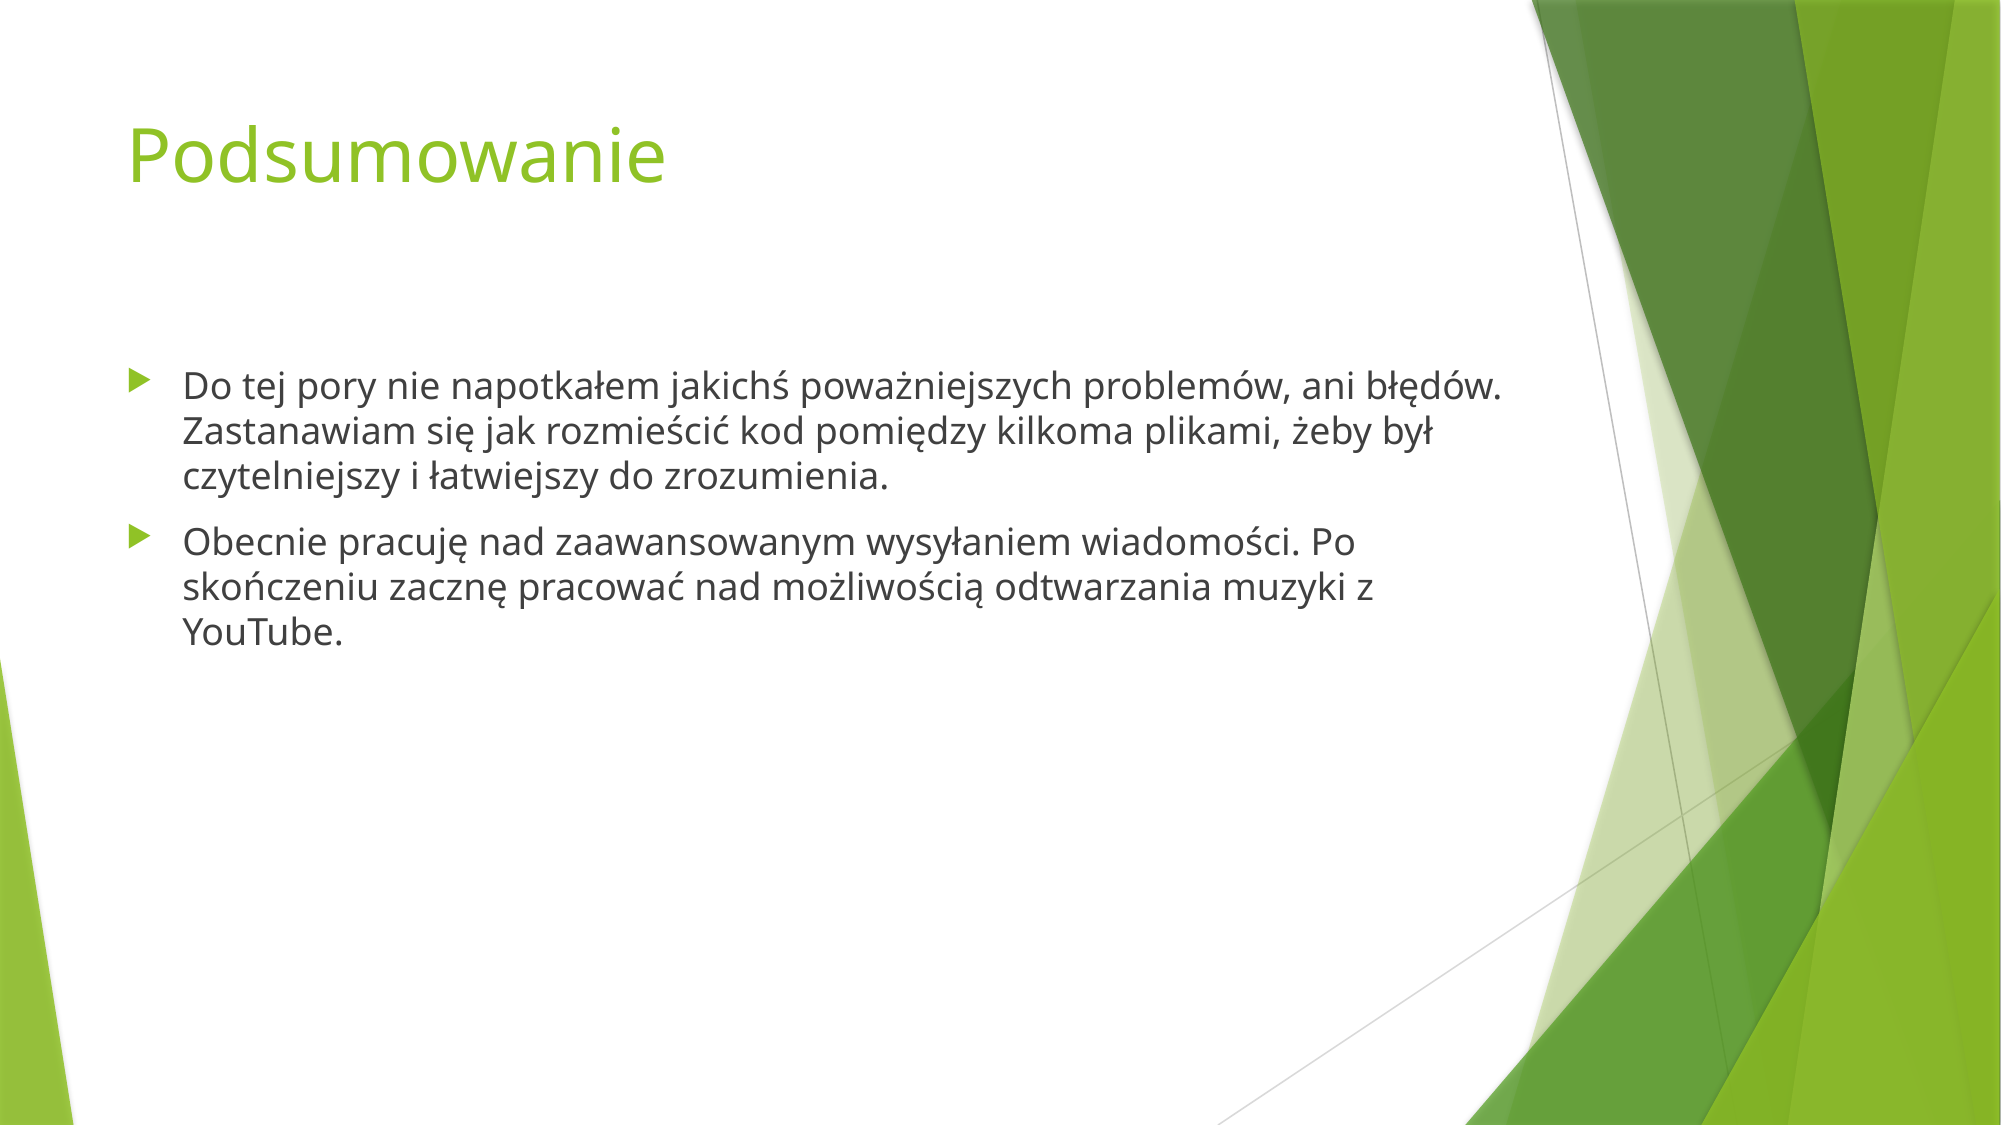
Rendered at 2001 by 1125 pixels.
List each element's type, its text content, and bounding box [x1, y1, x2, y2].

title Podsumowanie [111, 99, 1522, 317]
list Do tej pory nie napotkałem jakichś poważniejszych problemów, ani błędów. Zastanawiam się jak rozmieścić kod pomiędzy kilkoma plikami, żeby był czytelniejszy i łatwiejszy do zrozumienia. Obecnie pracuję nad zaawansowanym wysyłaniem wiadomości. Po skończeniu zacznę pracować nad możliwością odtwarzania muzyki z YouTube. [111, 354, 1522, 992]
